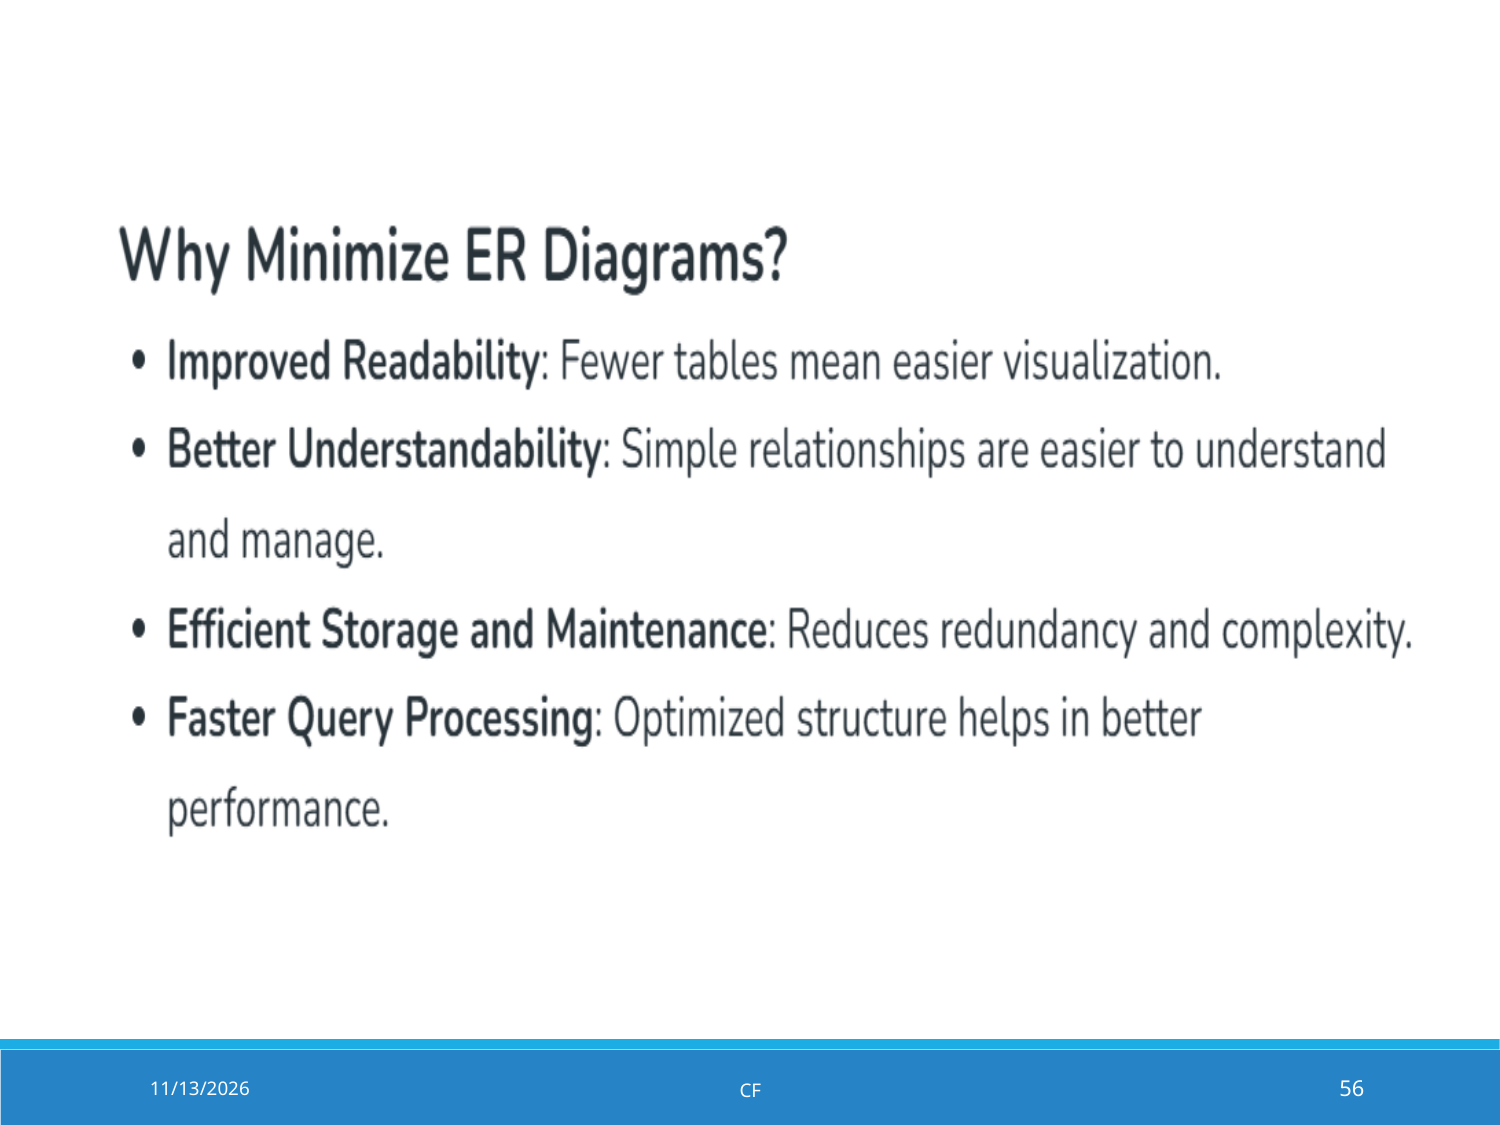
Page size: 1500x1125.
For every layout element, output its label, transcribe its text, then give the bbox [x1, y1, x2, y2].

picture [74, 174, 1448, 938]
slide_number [134, 1059, 440, 1120]
footer CF [453, 1059, 1047, 1120]
slide_number 56 [1217, 1059, 1380, 1120]
